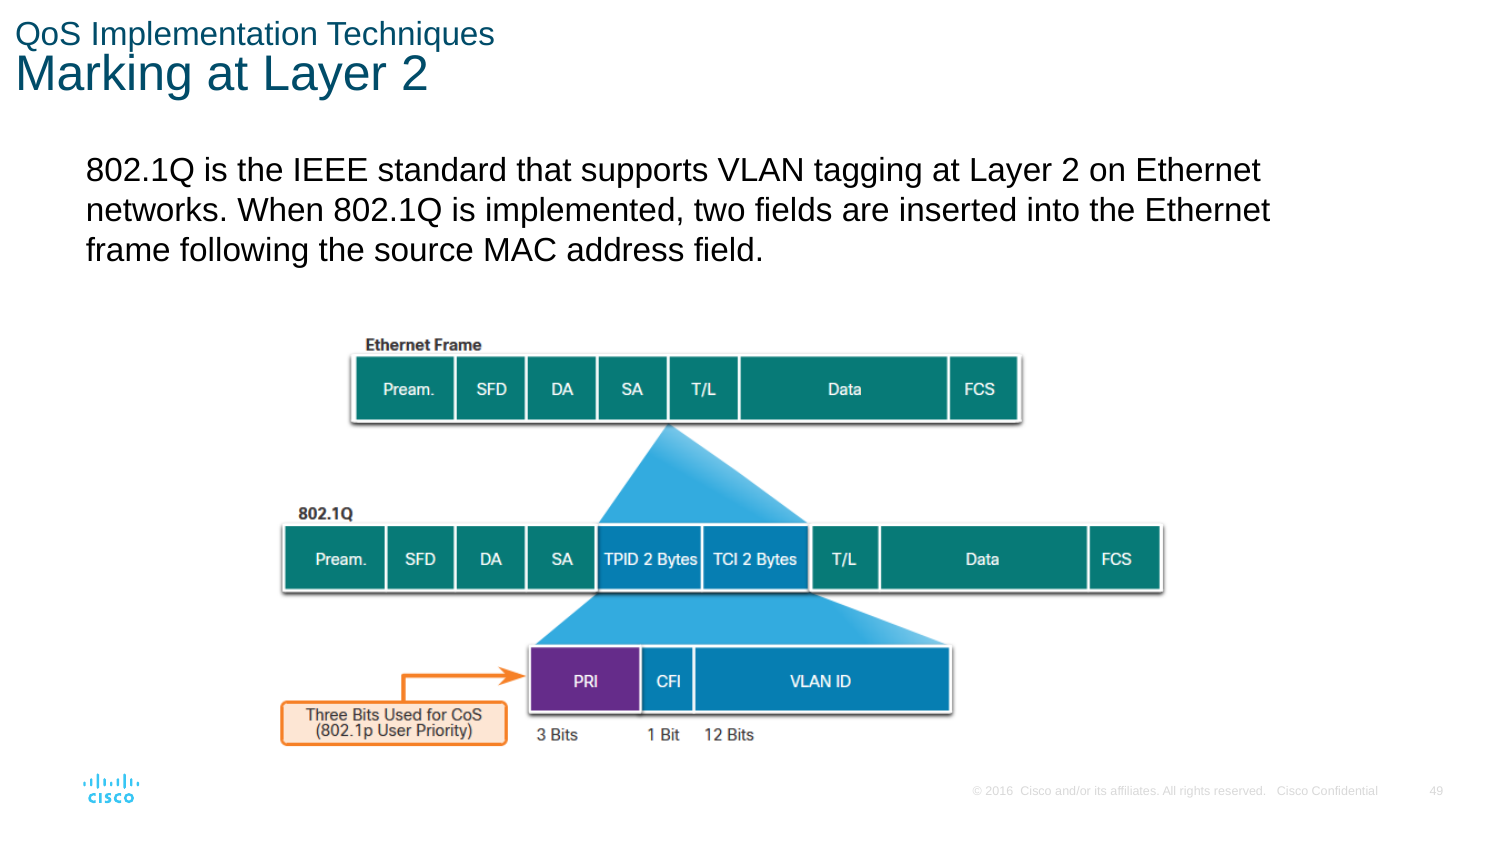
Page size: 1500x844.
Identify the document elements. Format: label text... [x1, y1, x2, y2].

title QoS Implementation Techniques Marking at Layer 2 [0, 0, 1369, 121]
picture [267, 334, 1173, 755]
list 802.1Q is the IEEE standard that supports VLAN tagging at Layer 2 on Ethernet networks. When 802.1Q is implemented, two fields are inserted into the Ethernet frame following the source MAC address field. [70, 140, 1369, 317]
